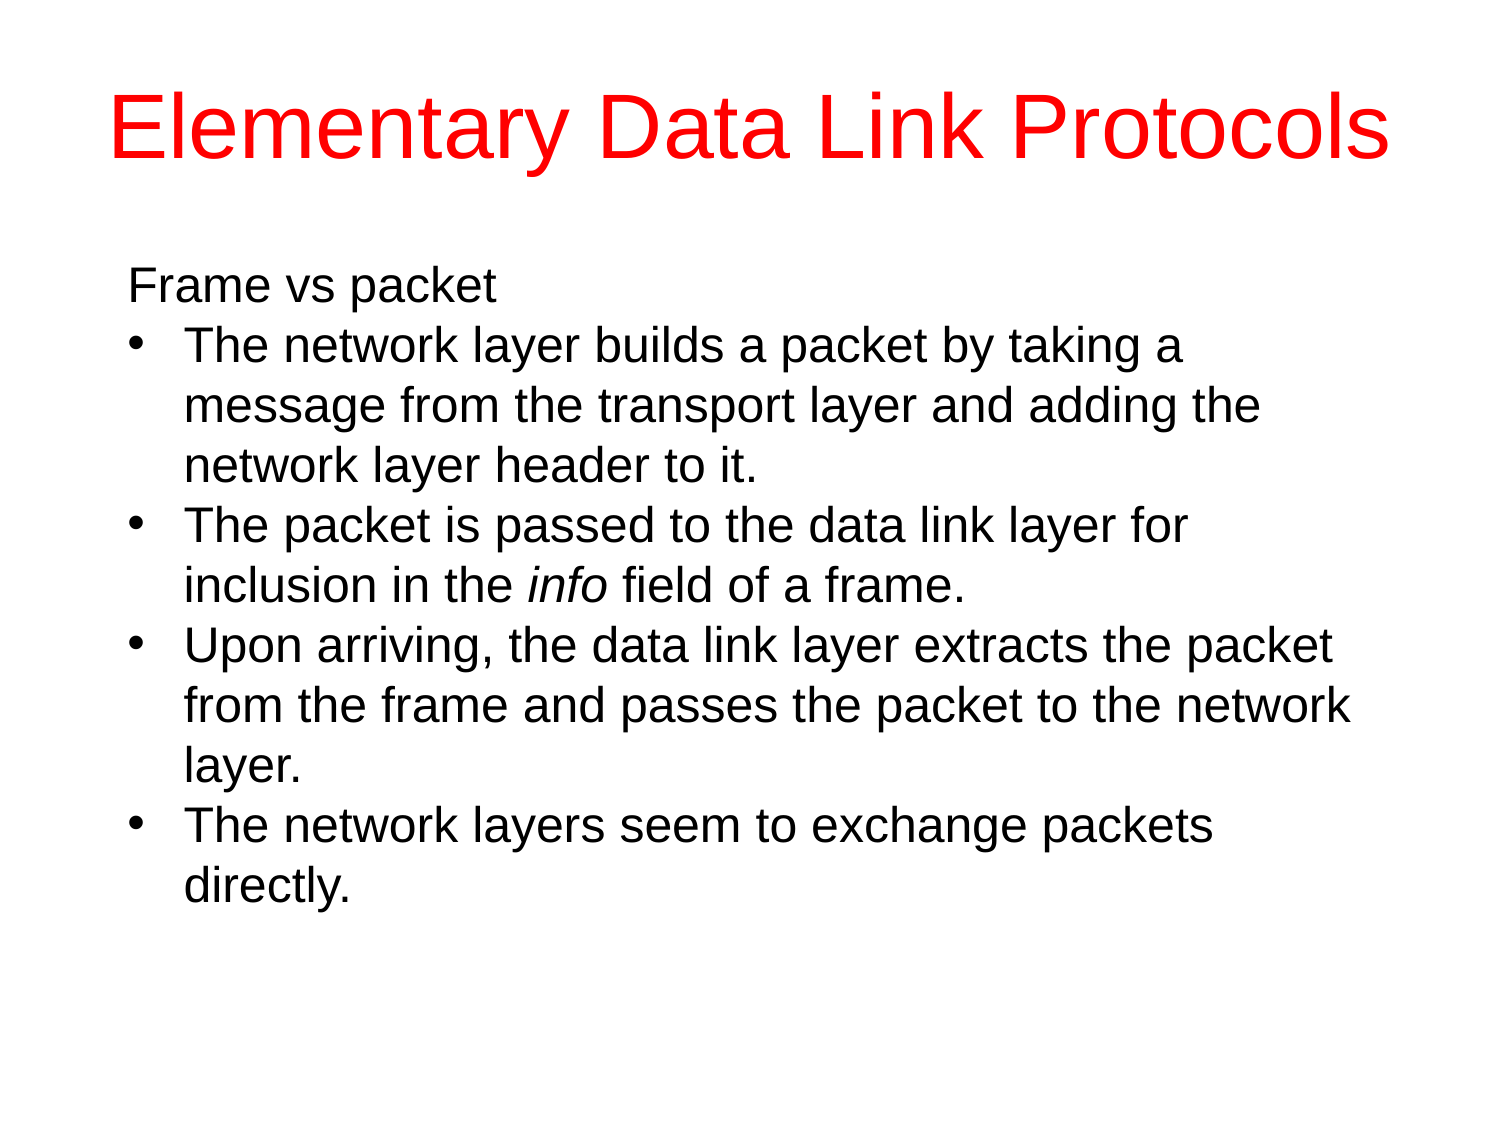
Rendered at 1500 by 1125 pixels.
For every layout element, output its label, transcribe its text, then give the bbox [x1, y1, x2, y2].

title Elementary Data Link Protocols [0, 0, 1500, 245]
text_box Frame vs packet The network layer builds a packet by taking a message from the transport layer and adding the network layer header to it. The packet is passed to the data link layer for inclusion in the info field of a frame. Upon arriving, the data link layer extracts the packet from the frame and passes the packet to the network layer. The network layers seem to exchange packets directly. [112, 244, 1388, 1100]
